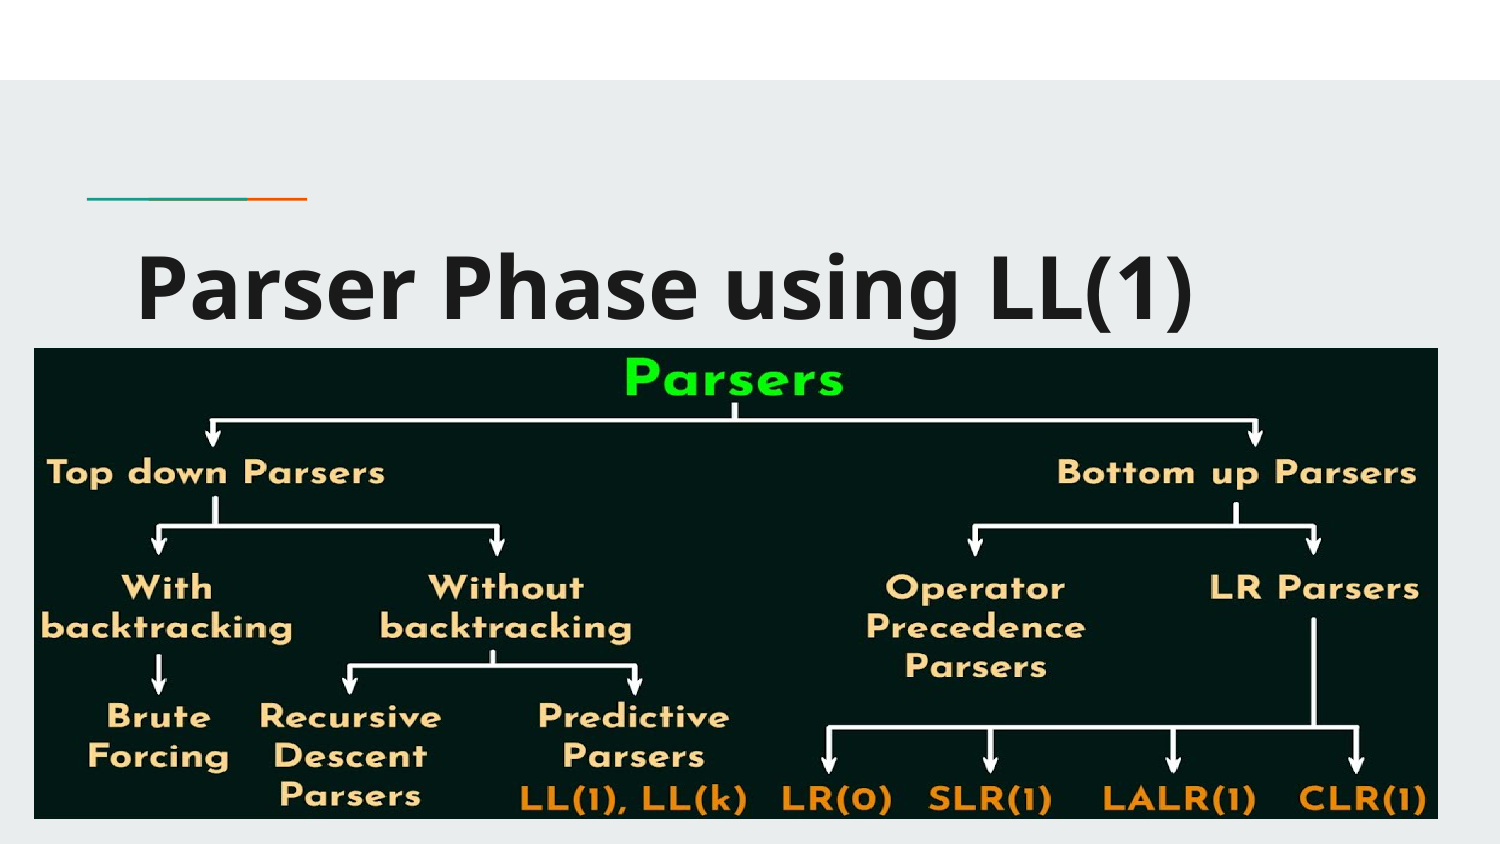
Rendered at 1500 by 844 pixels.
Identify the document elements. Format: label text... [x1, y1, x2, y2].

title Parser Phase using LL(1) [119, 216, 1381, 346]
picture [34, 347, 1438, 819]
